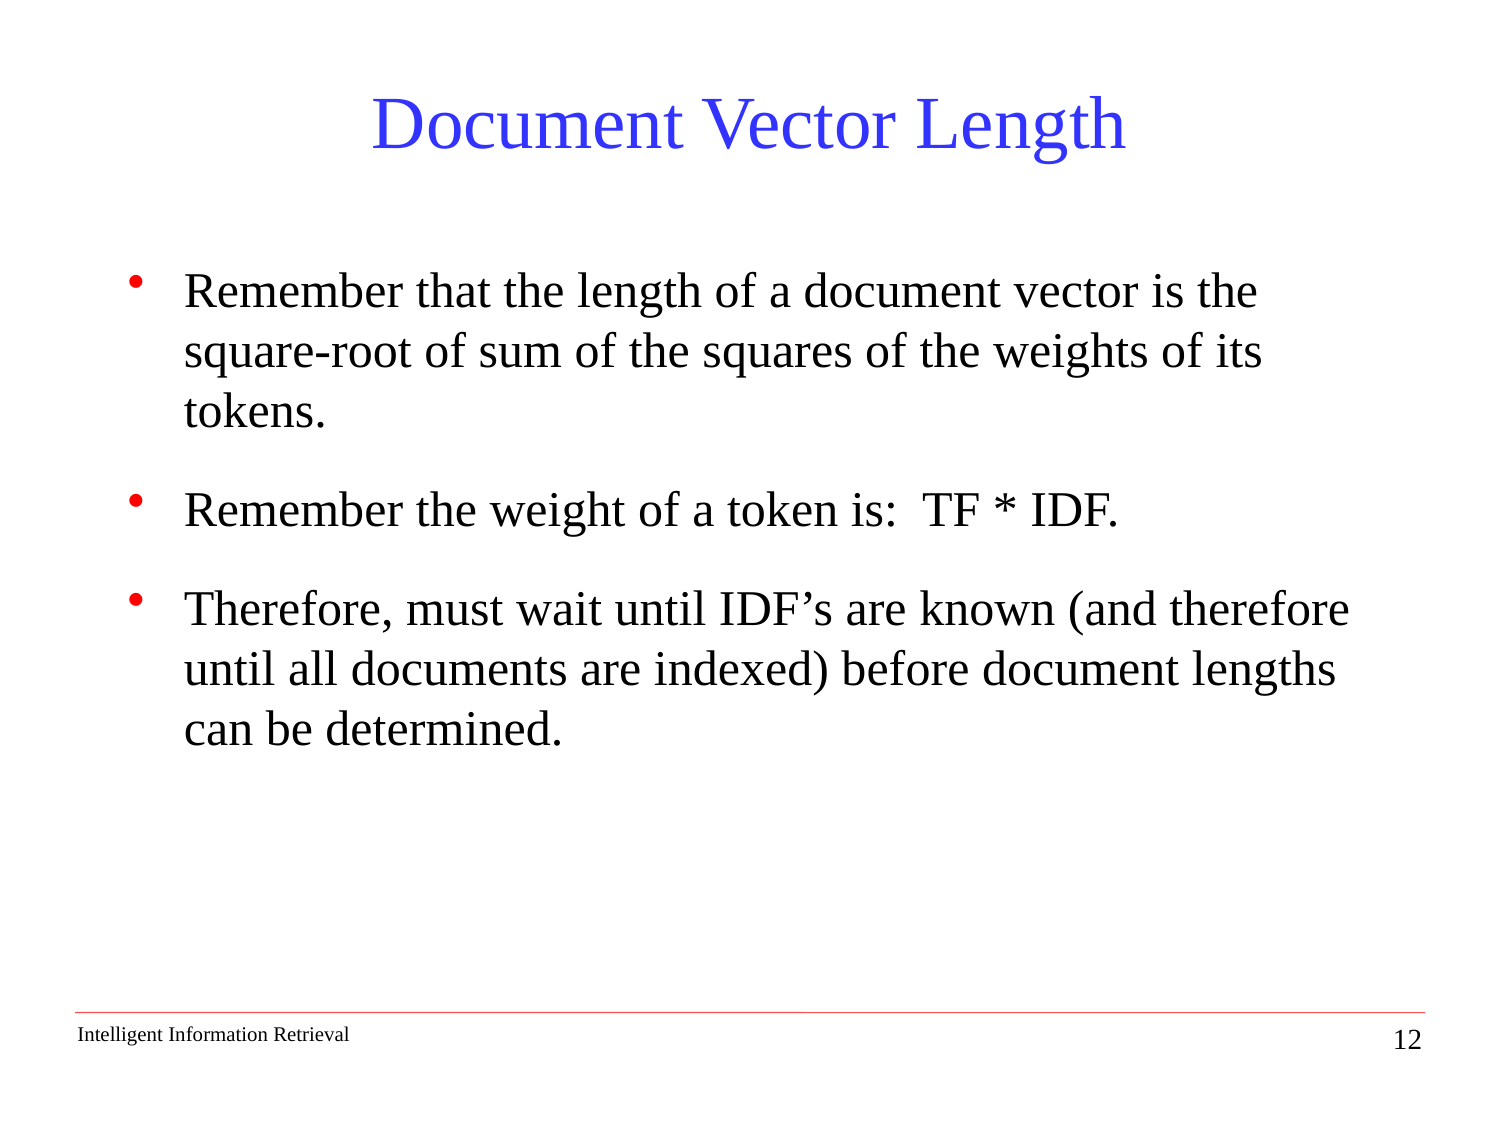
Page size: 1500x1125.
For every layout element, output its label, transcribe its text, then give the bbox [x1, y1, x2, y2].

slide_number 12 [1124, 1012, 1438, 1051]
list Remember that the length of a document vector is the square-root of sum of the squares of the weights of its tokens. Remember the weight of a token is: TF * IDF. Therefore, must wait until IDF’s are known (and therefore until all documents are indexed) before document lengths can be determined. [112, 249, 1388, 900]
title Document Vector Length [112, 37, 1388, 200]
